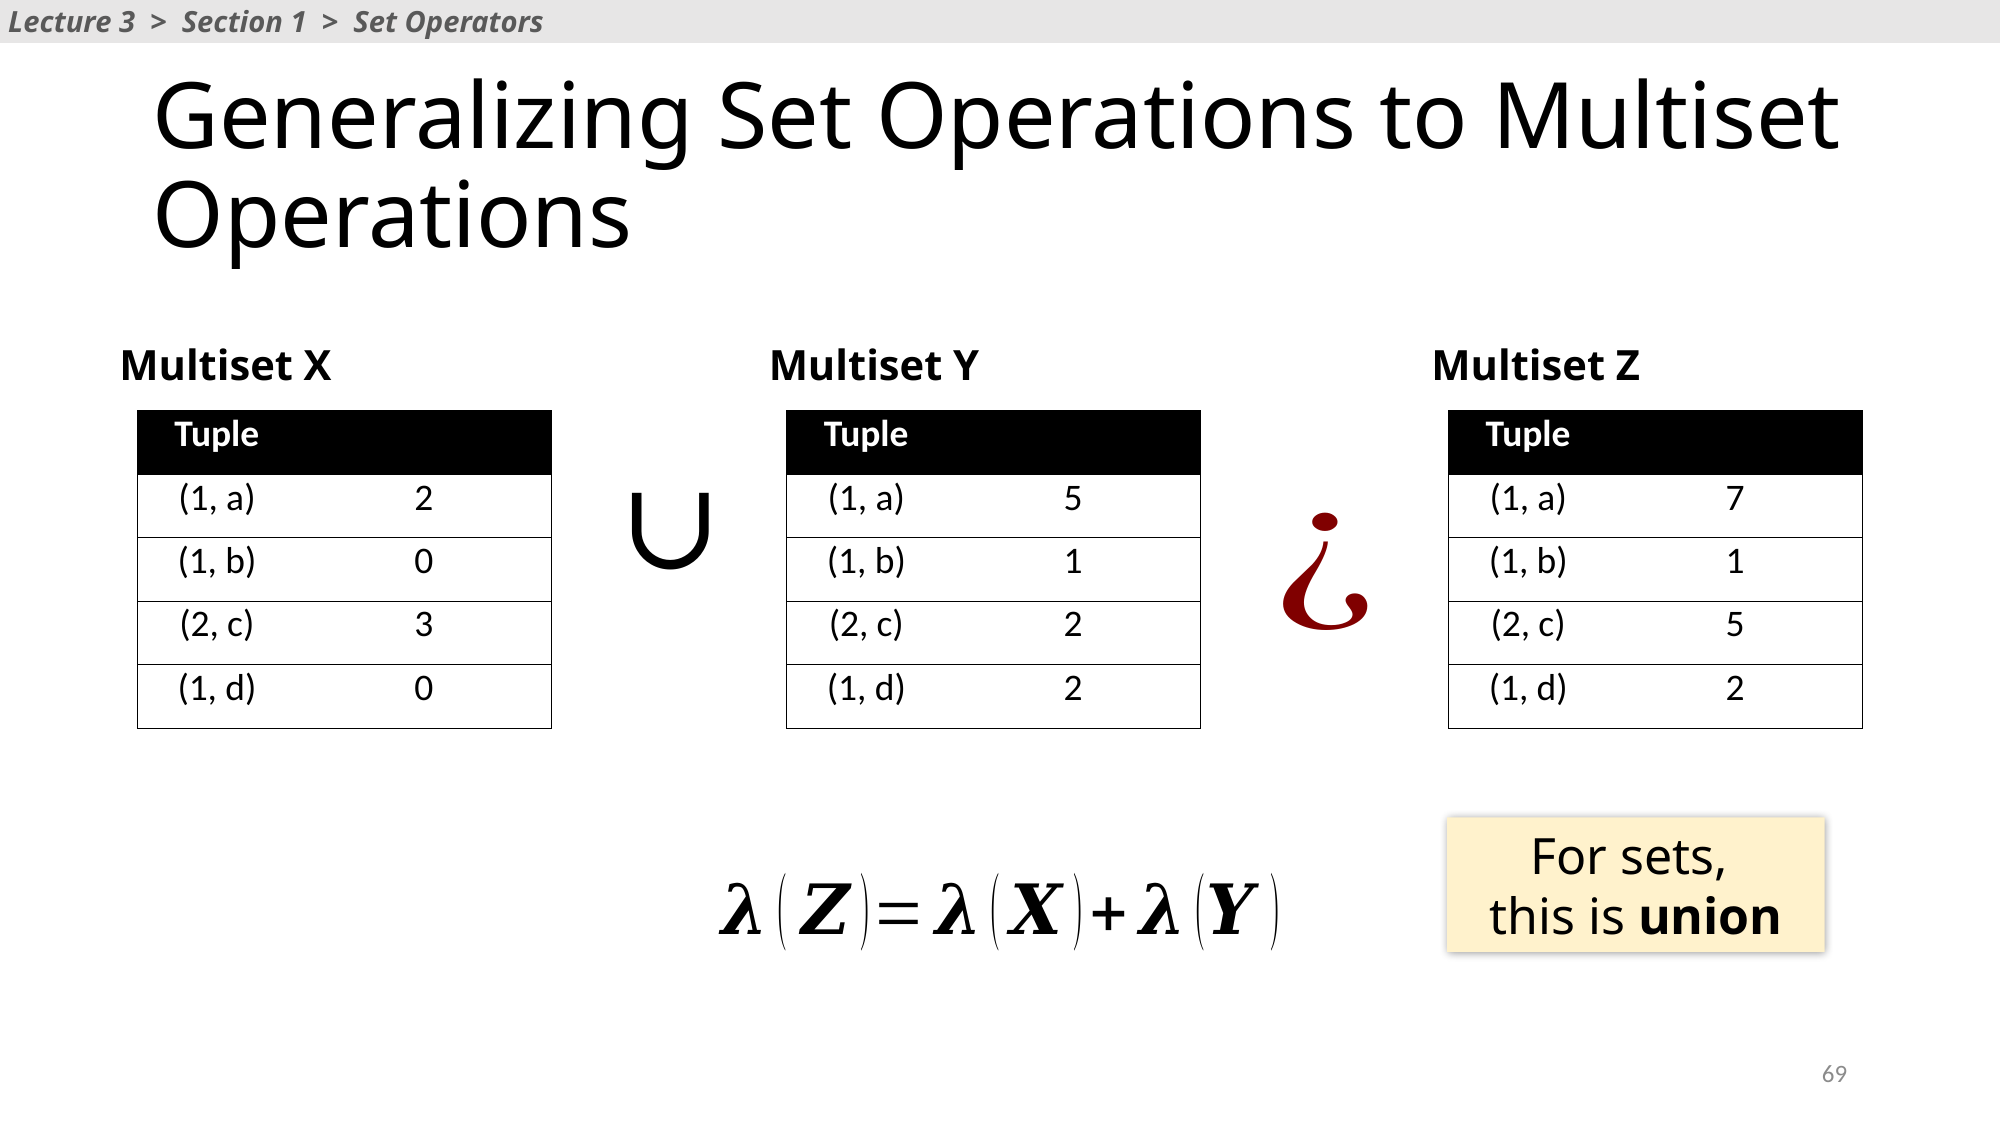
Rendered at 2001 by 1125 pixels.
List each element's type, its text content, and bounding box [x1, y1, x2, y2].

text_box Multiset Y [754, 331, 995, 396]
text_box Multiset X [104, 331, 347, 396]
slide_number 69 [1412, 1042, 1863, 1103]
title Generalizing Set Operations to Multiset Operations [137, 59, 1863, 278]
text_box For sets, this is union [1447, 817, 1825, 952]
text_box Multiset Z [1416, 331, 1656, 396]
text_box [0, 0, 2000, 47]
